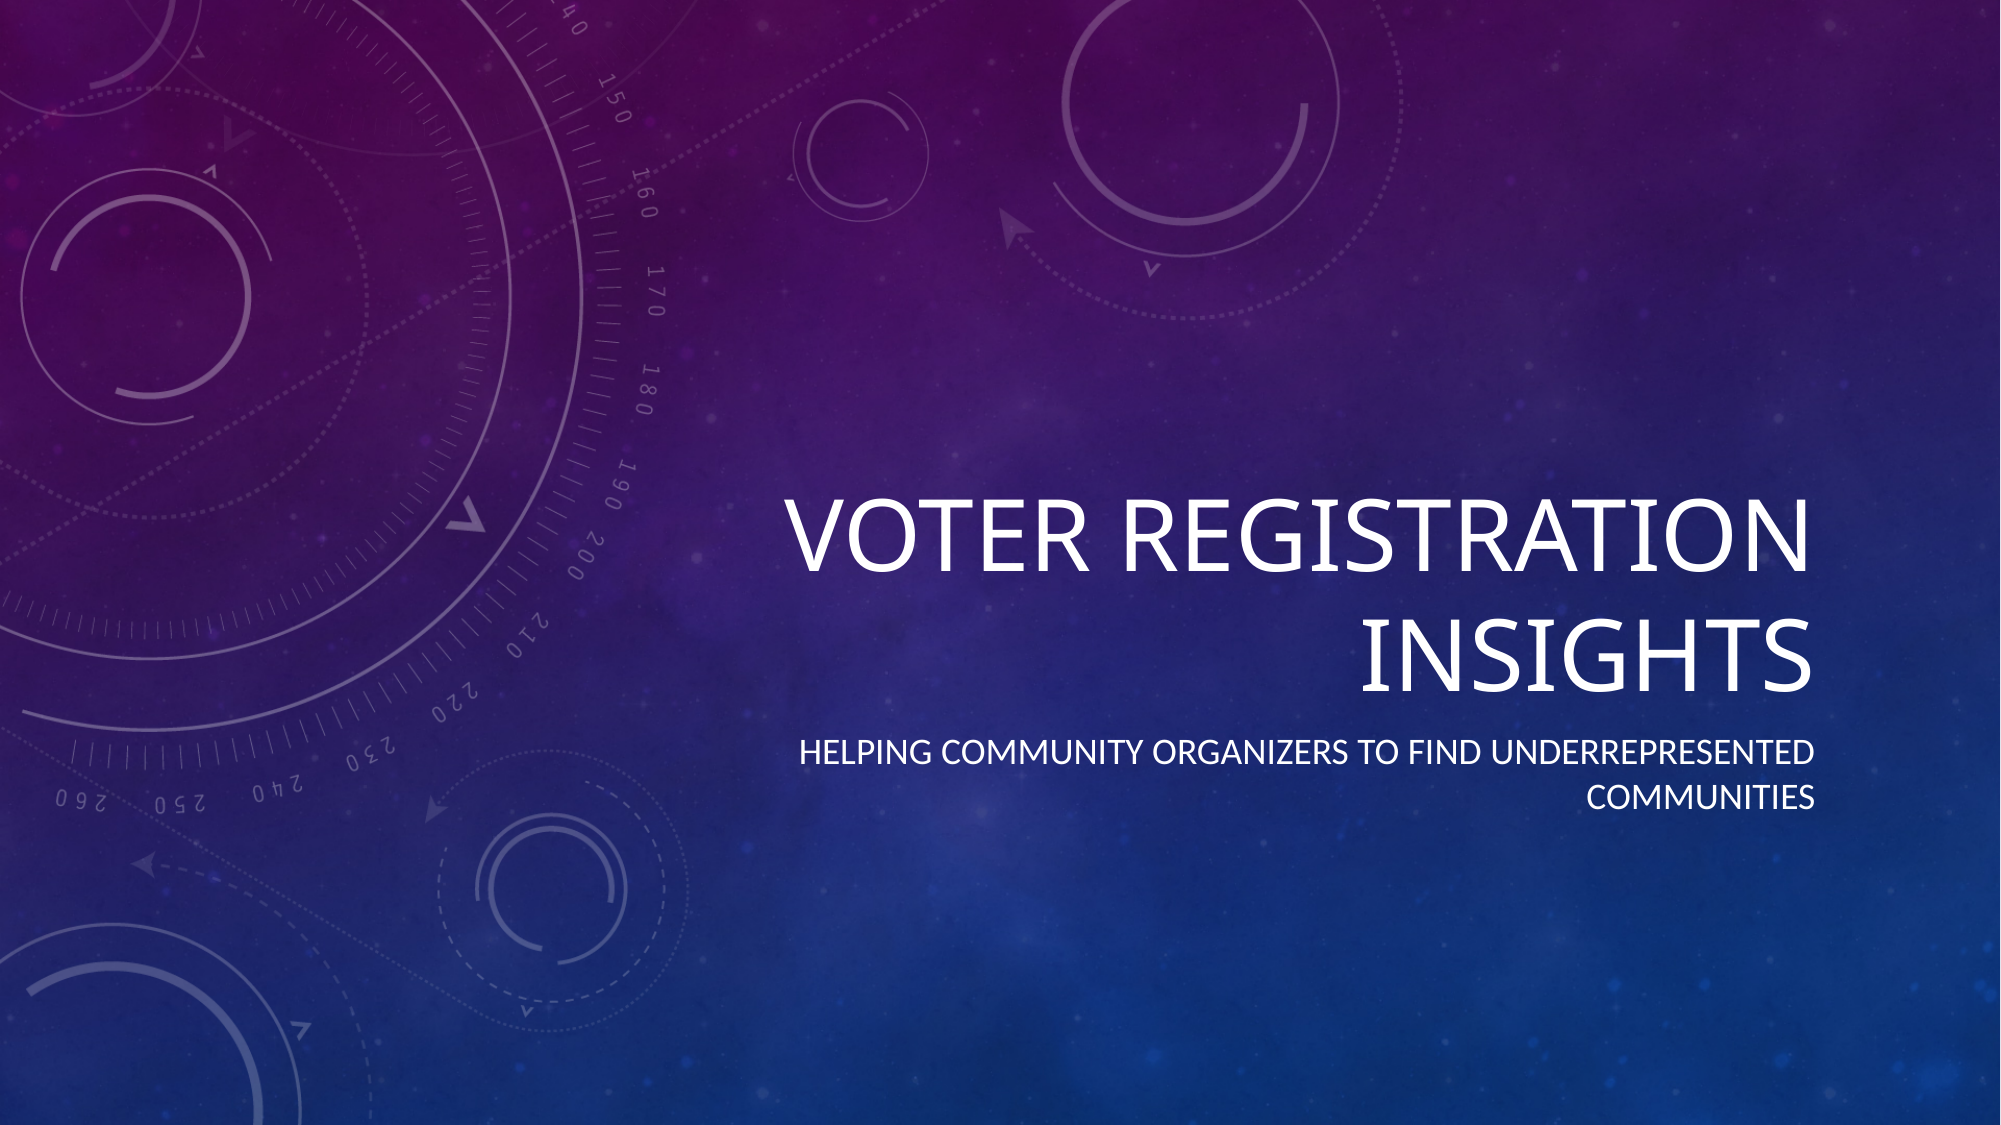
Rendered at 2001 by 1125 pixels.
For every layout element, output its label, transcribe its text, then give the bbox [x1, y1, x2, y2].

title Voter Registration Insights [650, 322, 1831, 719]
picture [0, 0, 2001, 1125]
subtitle Helping community organizers to find underrepresented communities [650, 719, 1831, 950]
